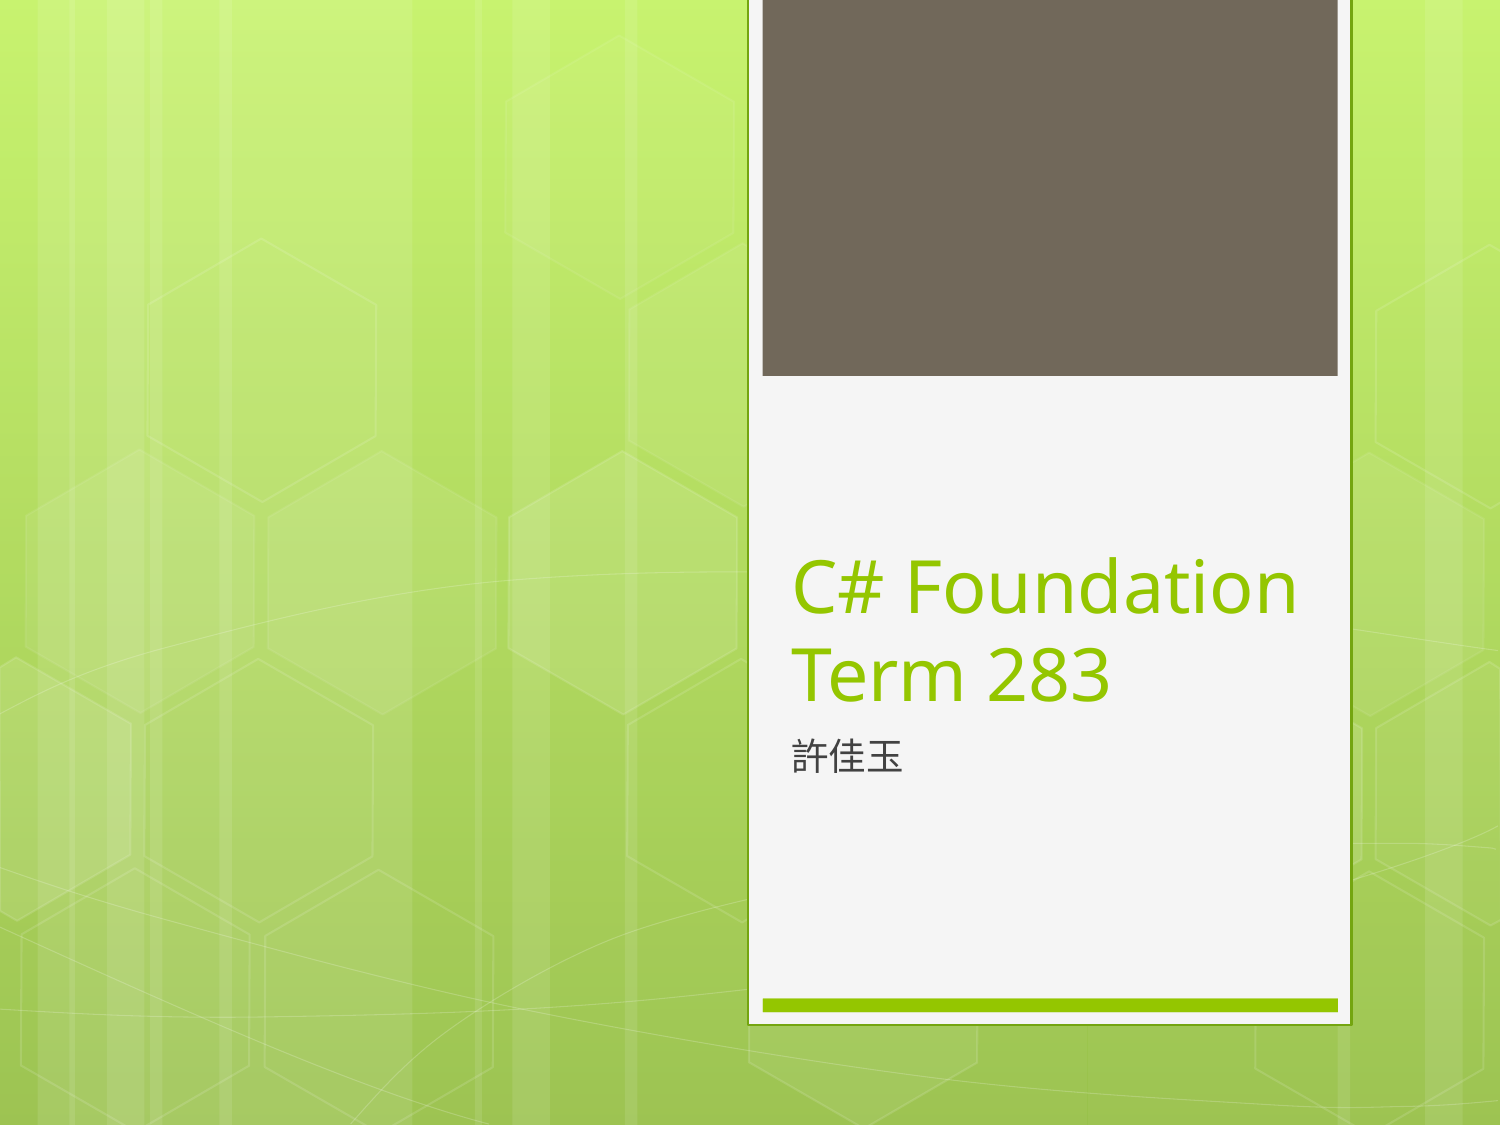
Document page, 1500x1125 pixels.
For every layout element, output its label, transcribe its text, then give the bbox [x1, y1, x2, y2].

title C# Foundation Term 283 [776, 444, 1320, 724]
subtitle 許佳玉 [776, 725, 1320, 933]
